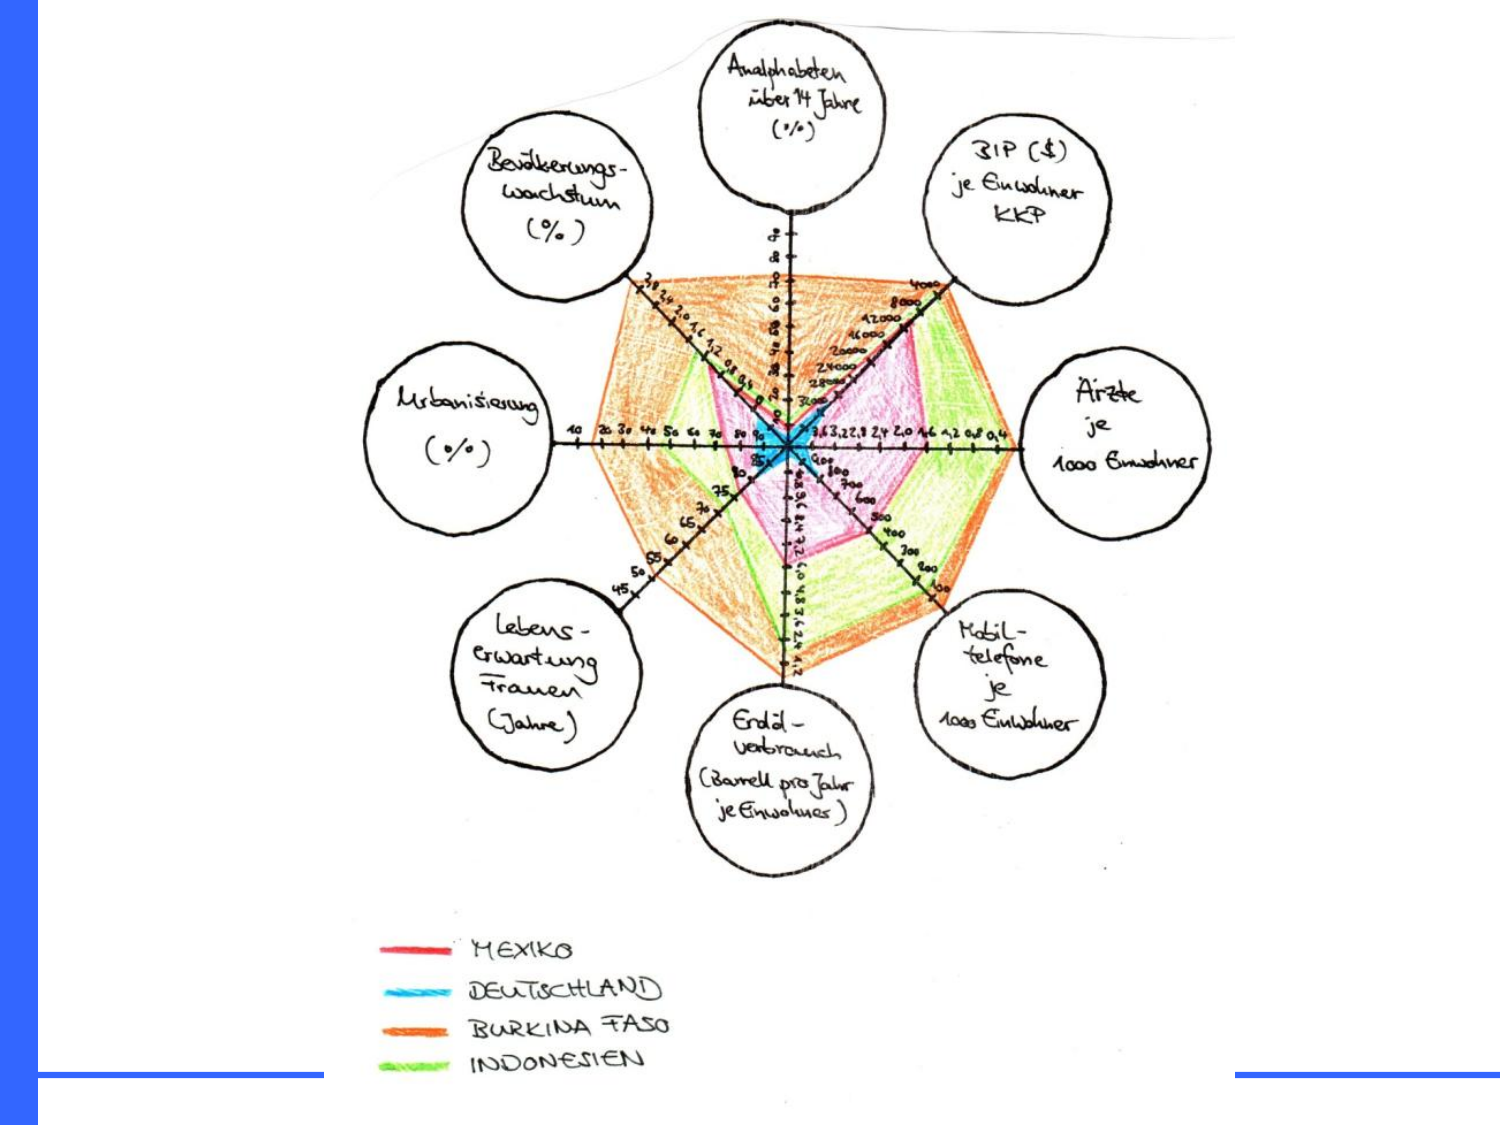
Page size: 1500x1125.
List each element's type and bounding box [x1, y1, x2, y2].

picture [324, 16, 1235, 1109]
